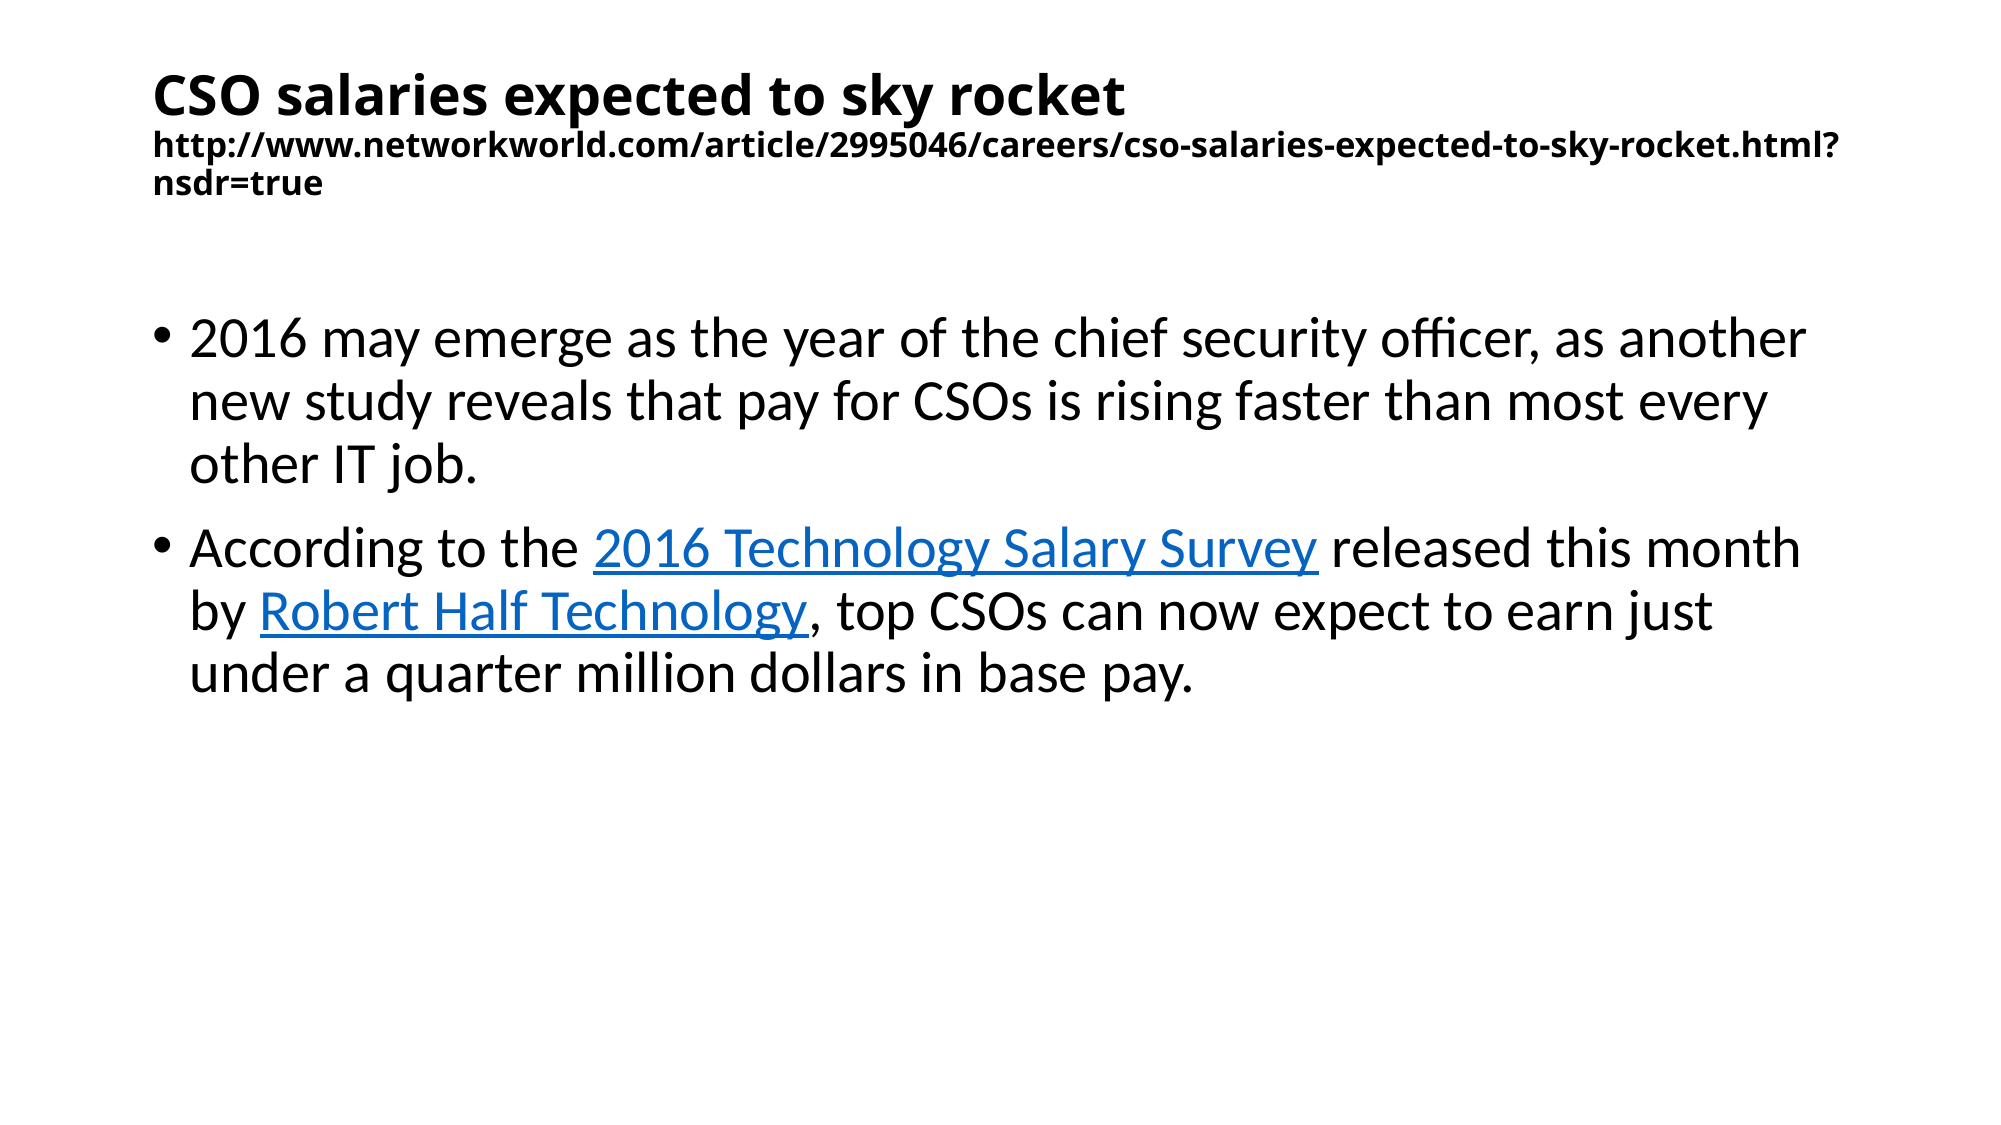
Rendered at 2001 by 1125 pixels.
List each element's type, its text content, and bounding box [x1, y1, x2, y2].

list 2016 may emerge as the year of the chief security officer, as another new study reveals that pay for CSOs is rising faster than most every other IT job. According to the 2016 Technology Salary Survey released this month by Robert Half Technology, top CSOs can now expect to earn just under a quarter million dollars in base pay. [137, 299, 1863, 1014]
title CSO salaries expected to sky rocket http://www.networkworld.com/article/2995046/careers/cso-salaries-expected-to-sky-rocket.html?nsdr=true [137, 59, 1863, 278]
